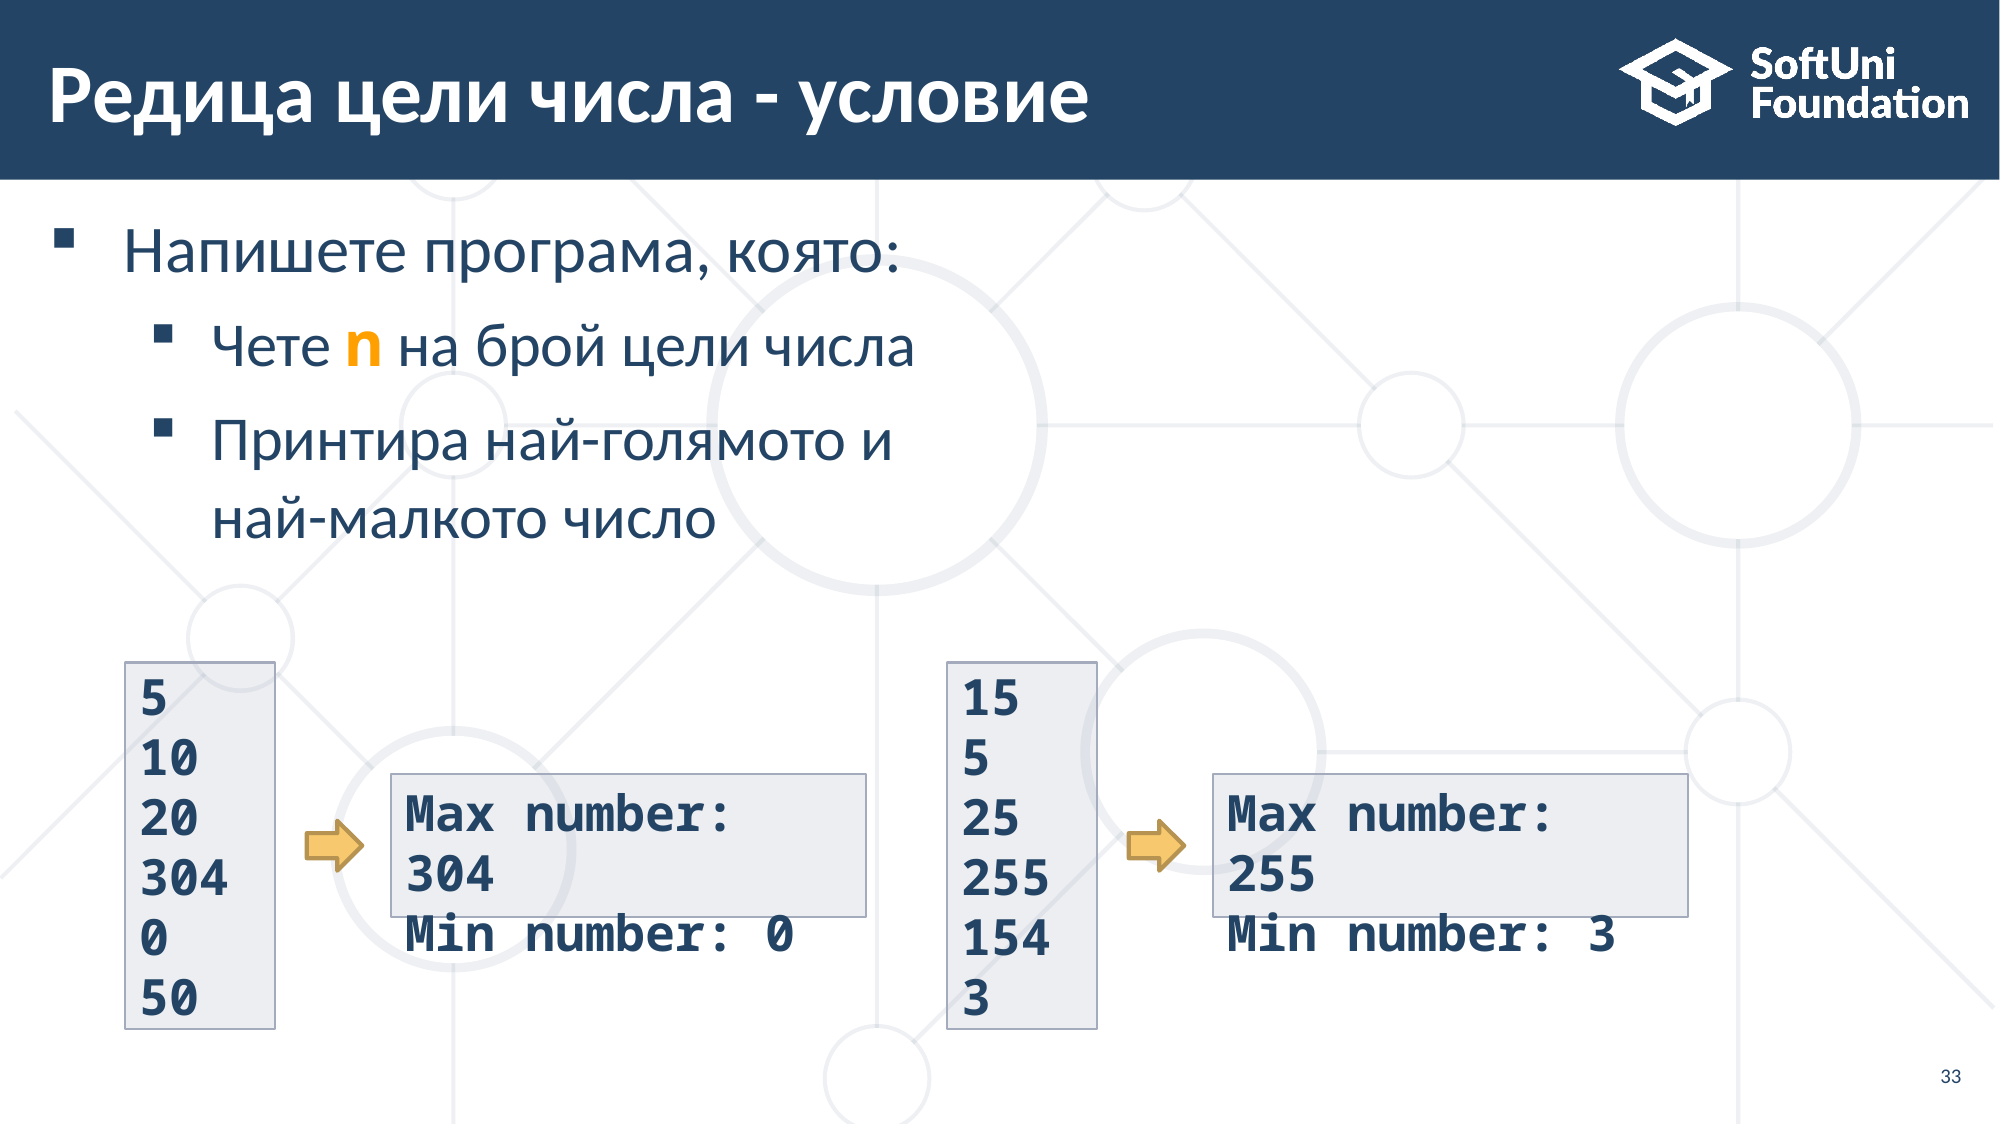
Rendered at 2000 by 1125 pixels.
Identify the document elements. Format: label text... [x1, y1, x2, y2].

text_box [124, 662, 866, 1030]
picture [1618, 38, 1968, 126]
title Редица цели числа - условие [31, 16, 1591, 162]
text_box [946, 662, 1688, 1030]
slide_number 33 [1896, 1049, 1968, 1101]
list Напишете програма, която: Чете n на брой цели числа Принтира най-голямото и най-малкото число [31, 196, 1970, 1050]
